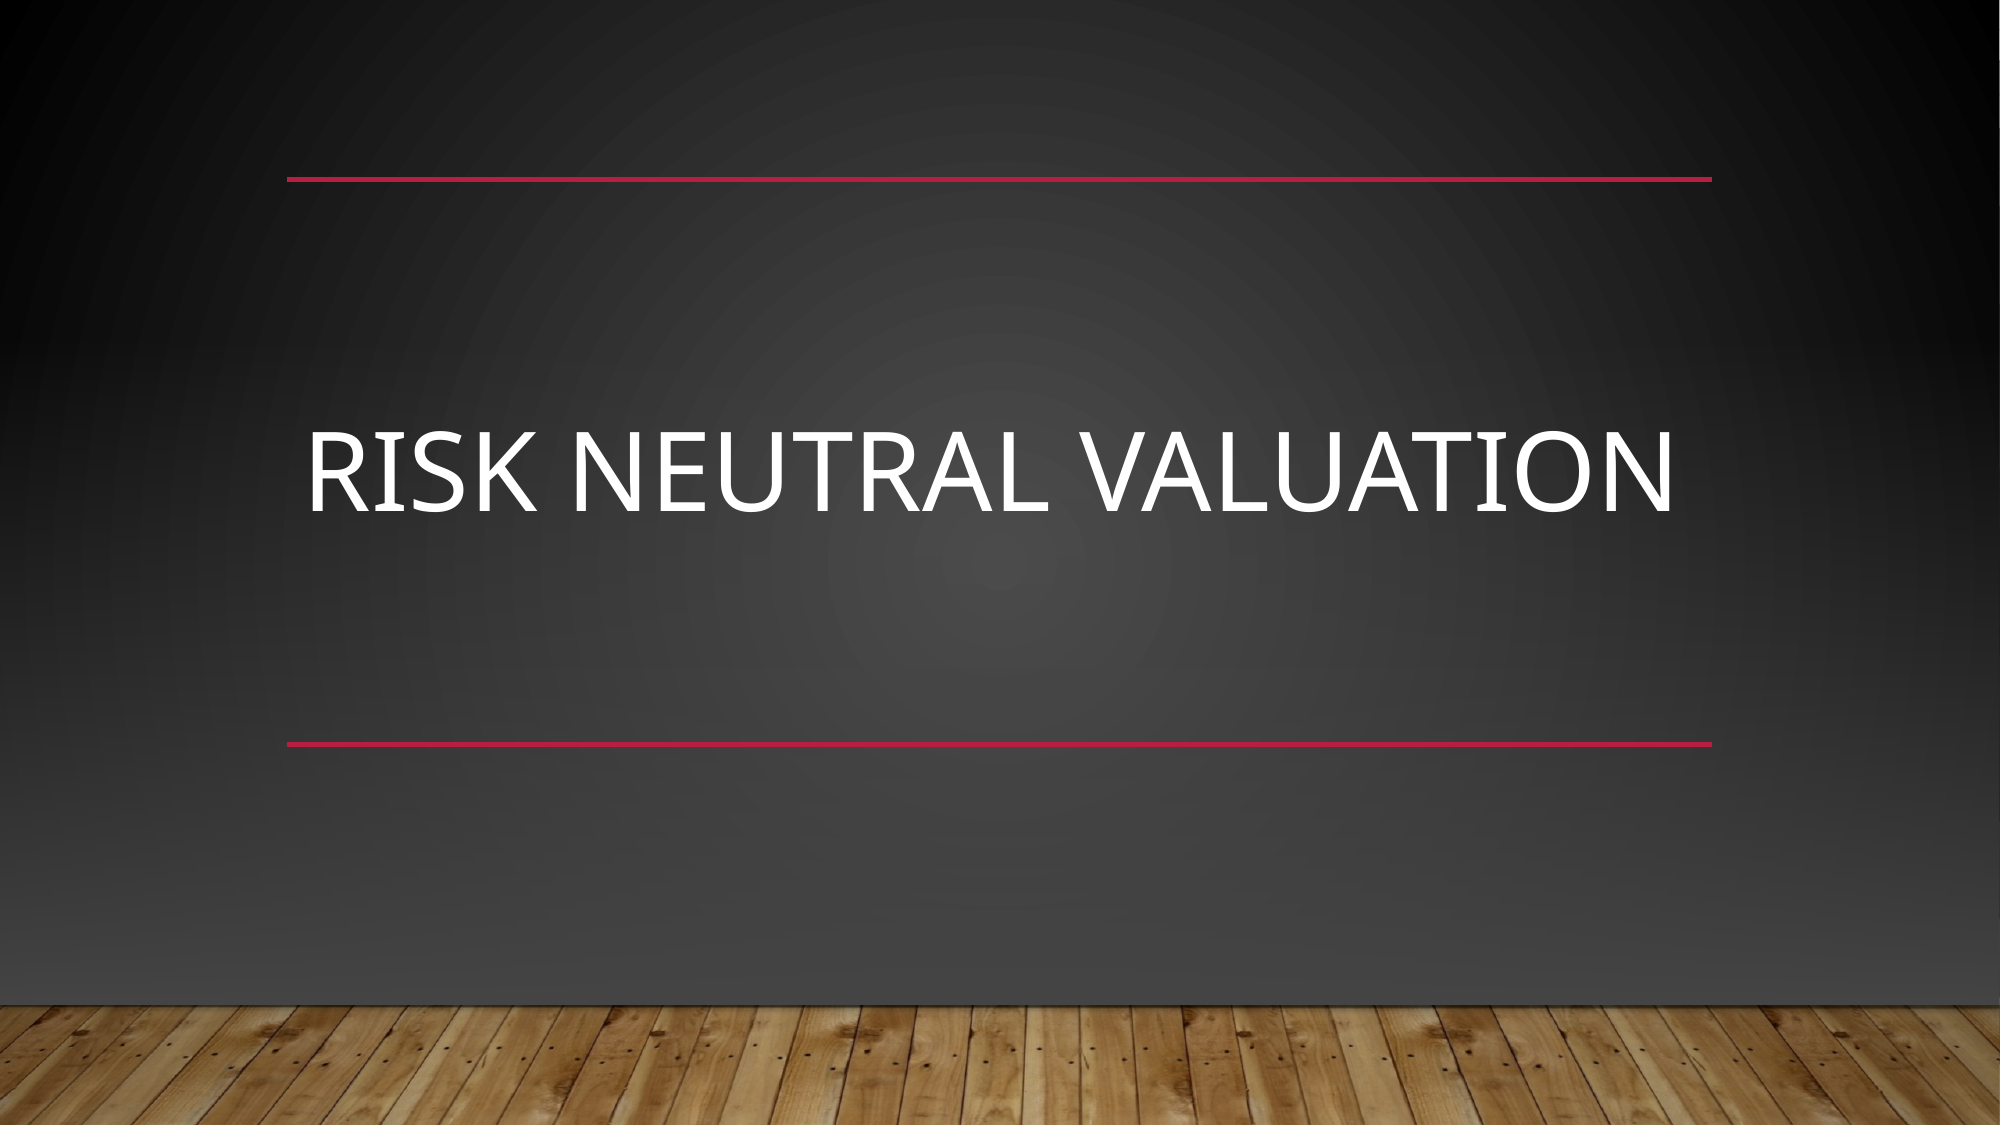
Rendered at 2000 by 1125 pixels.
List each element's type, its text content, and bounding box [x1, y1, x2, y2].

text_box [0, 0, 2000, 330]
picture [0, 1004, 2000, 1125]
text_box [0, 330, 2000, 1004]
title Risk Neutral Valuation [287, 234, 1713, 710]
